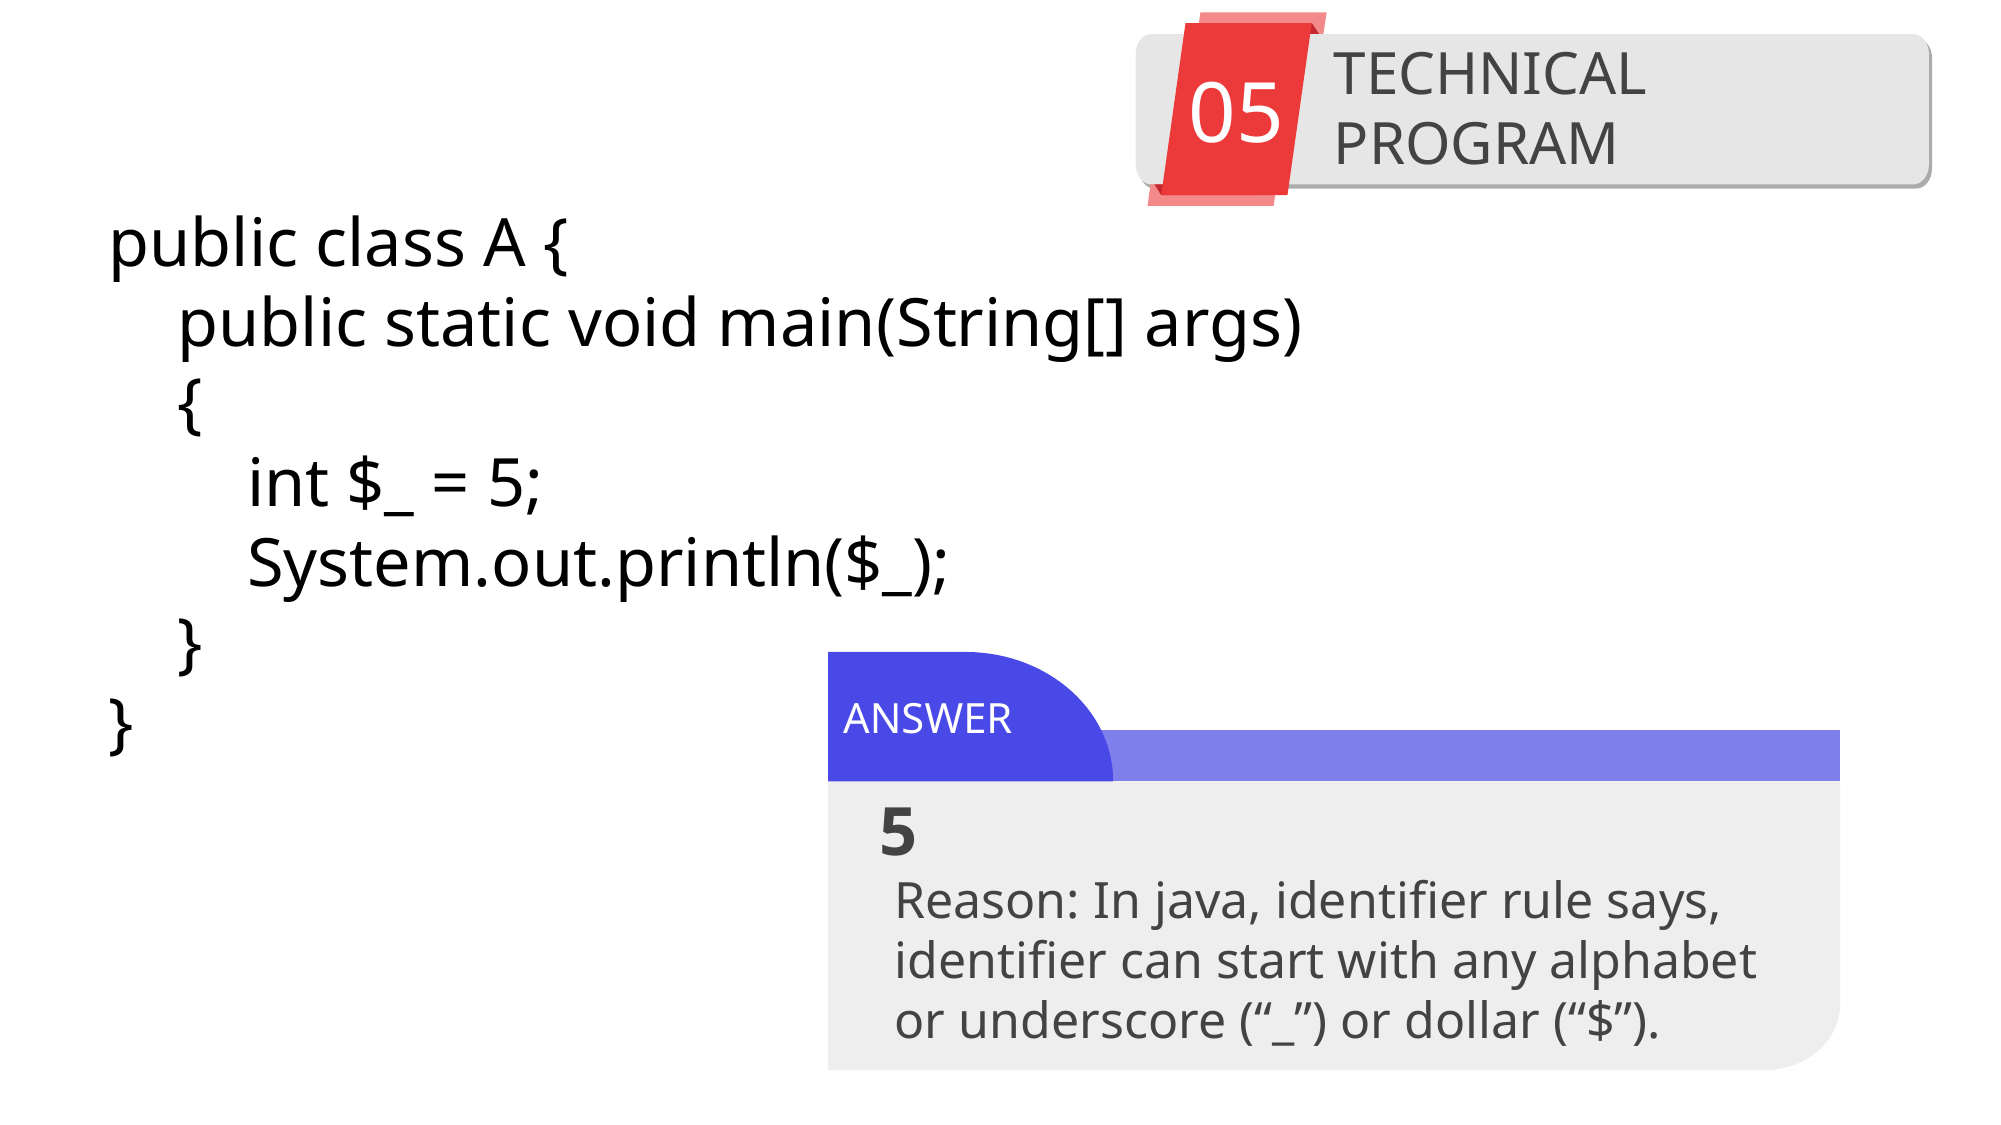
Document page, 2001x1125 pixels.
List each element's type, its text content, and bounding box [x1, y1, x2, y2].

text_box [828, 651, 1841, 1071]
text_box public class A { public static void main(String[] args) { int $_ = 5; System.out.println($_); } } [94, 192, 1859, 767]
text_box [1135, 12, 1933, 206]
